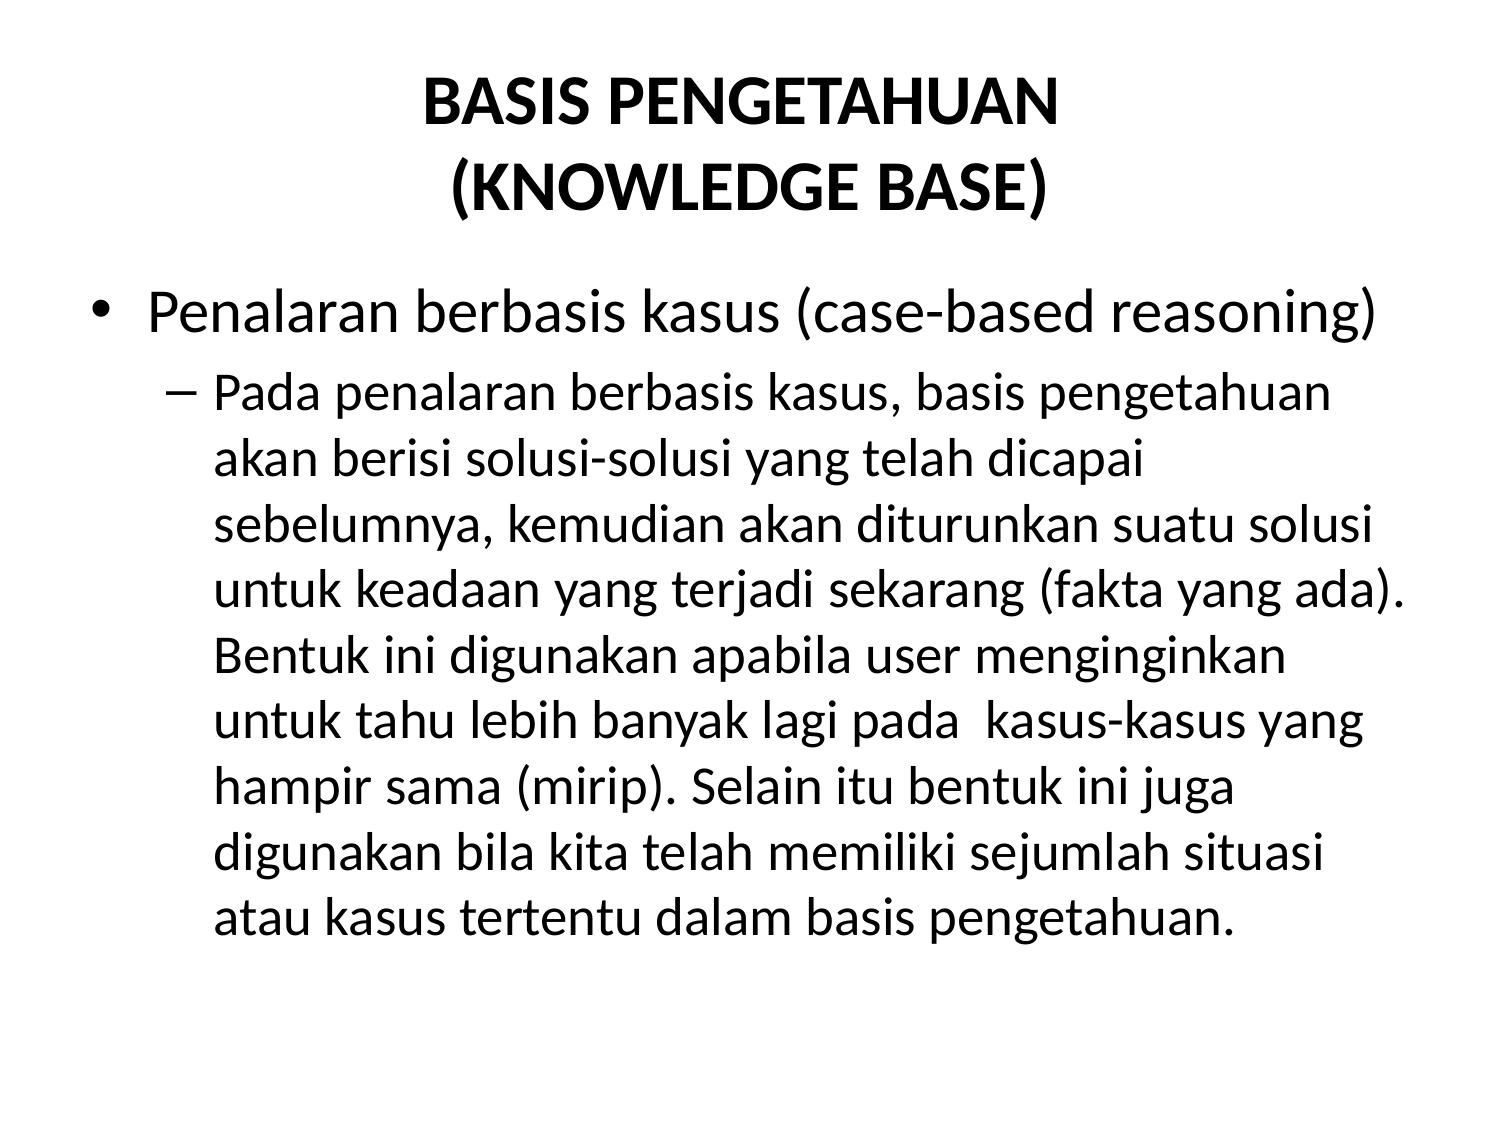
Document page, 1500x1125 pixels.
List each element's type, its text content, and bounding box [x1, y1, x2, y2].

list Penalaran berbasis kasus (case-based reasoning) Pada penalaran berbasis kasus, basis pengetahuan akan berisi solusi-solusi yang telah dicapai sebelumnya, kemudian akan diturunkan suatu solusi untuk keadaan yang terjadi sekarang (fakta yang ada). Bentuk ini digunakan apabila user menginginkan untuk tahu lebih banyak lagi pada kasus-kasus yang hampir sama (mirip). Selain itu bentuk ini juga digunakan bila kita telah memiliki sejumlah situasi atau kasus tertentu dalam basis pengetahuan. [75, 262, 1425, 1005]
title BASIS PENGETAHUAN (KNOWLEDGE BASE) [75, 45, 1425, 233]
